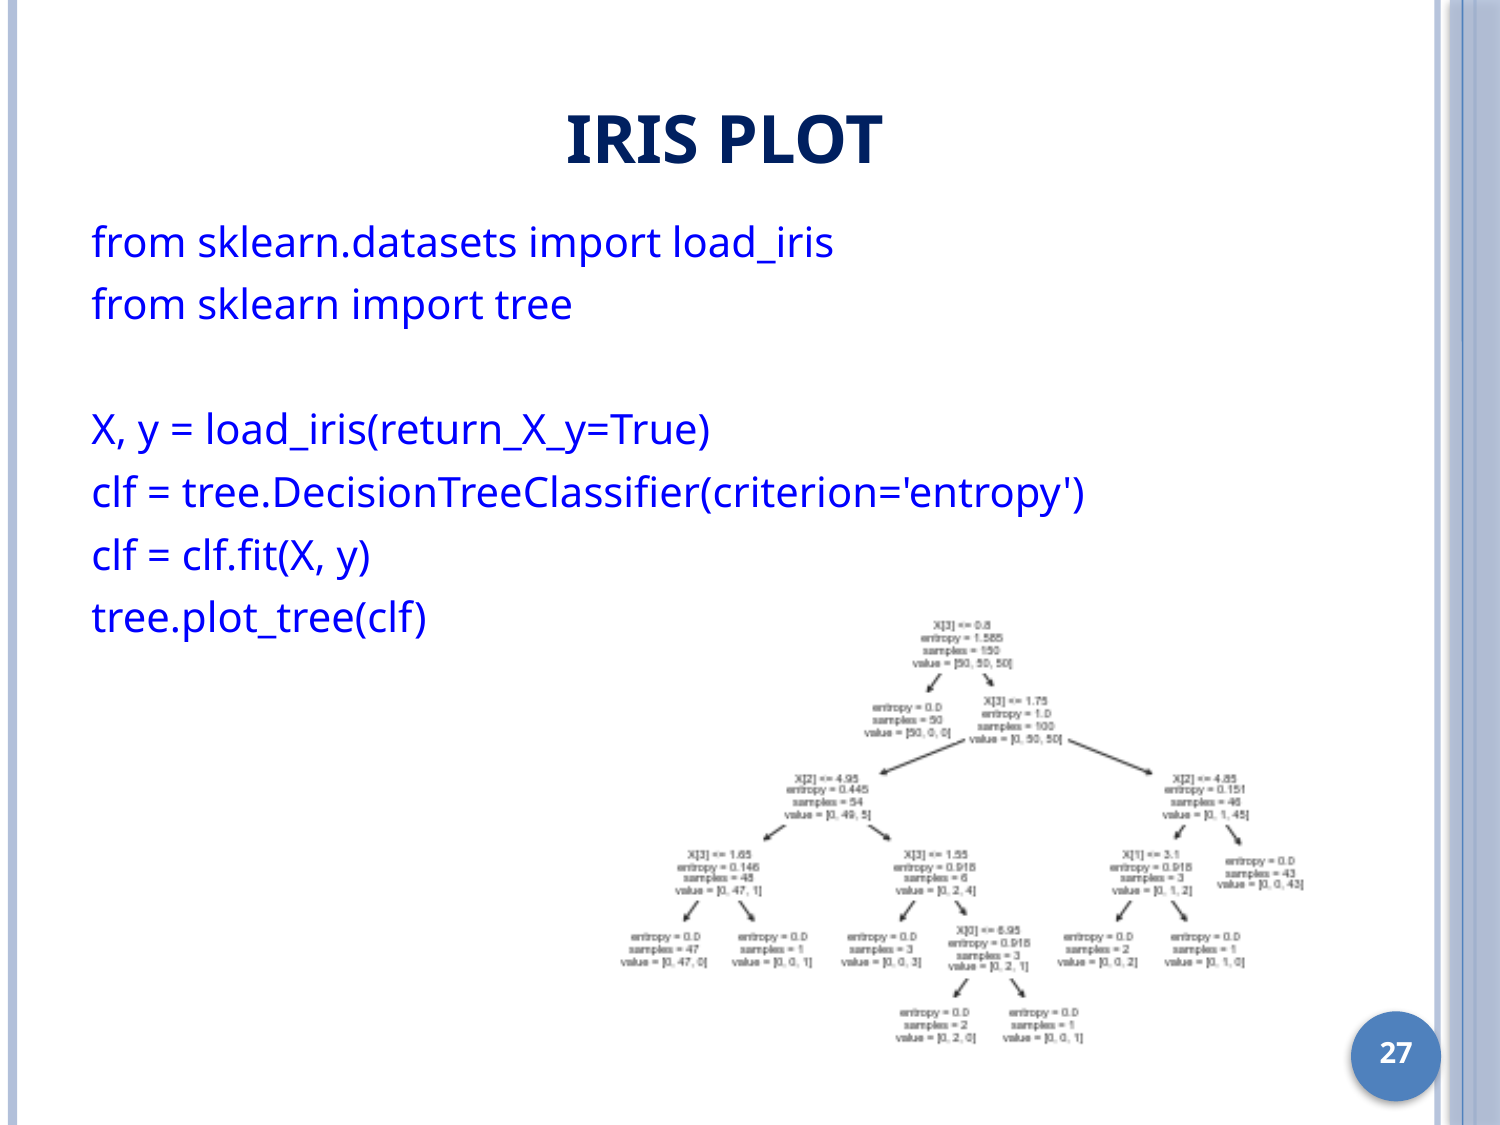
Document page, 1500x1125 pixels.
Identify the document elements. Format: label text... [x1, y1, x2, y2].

title IRIS plot [75, 45, 1376, 185]
picture [595, 592, 1330, 1079]
list from sklearn.datasets import load_iris from sklearn import tree X, y = load_iris(return_X_y=True) clf = tree.DecisionTreeClassifier(criterion='entropy') clf = clf.fit(X, y) tree.plot_tree(clf) [76, 208, 1376, 1059]
slide_number 27 [1346, 1011, 1447, 1097]
